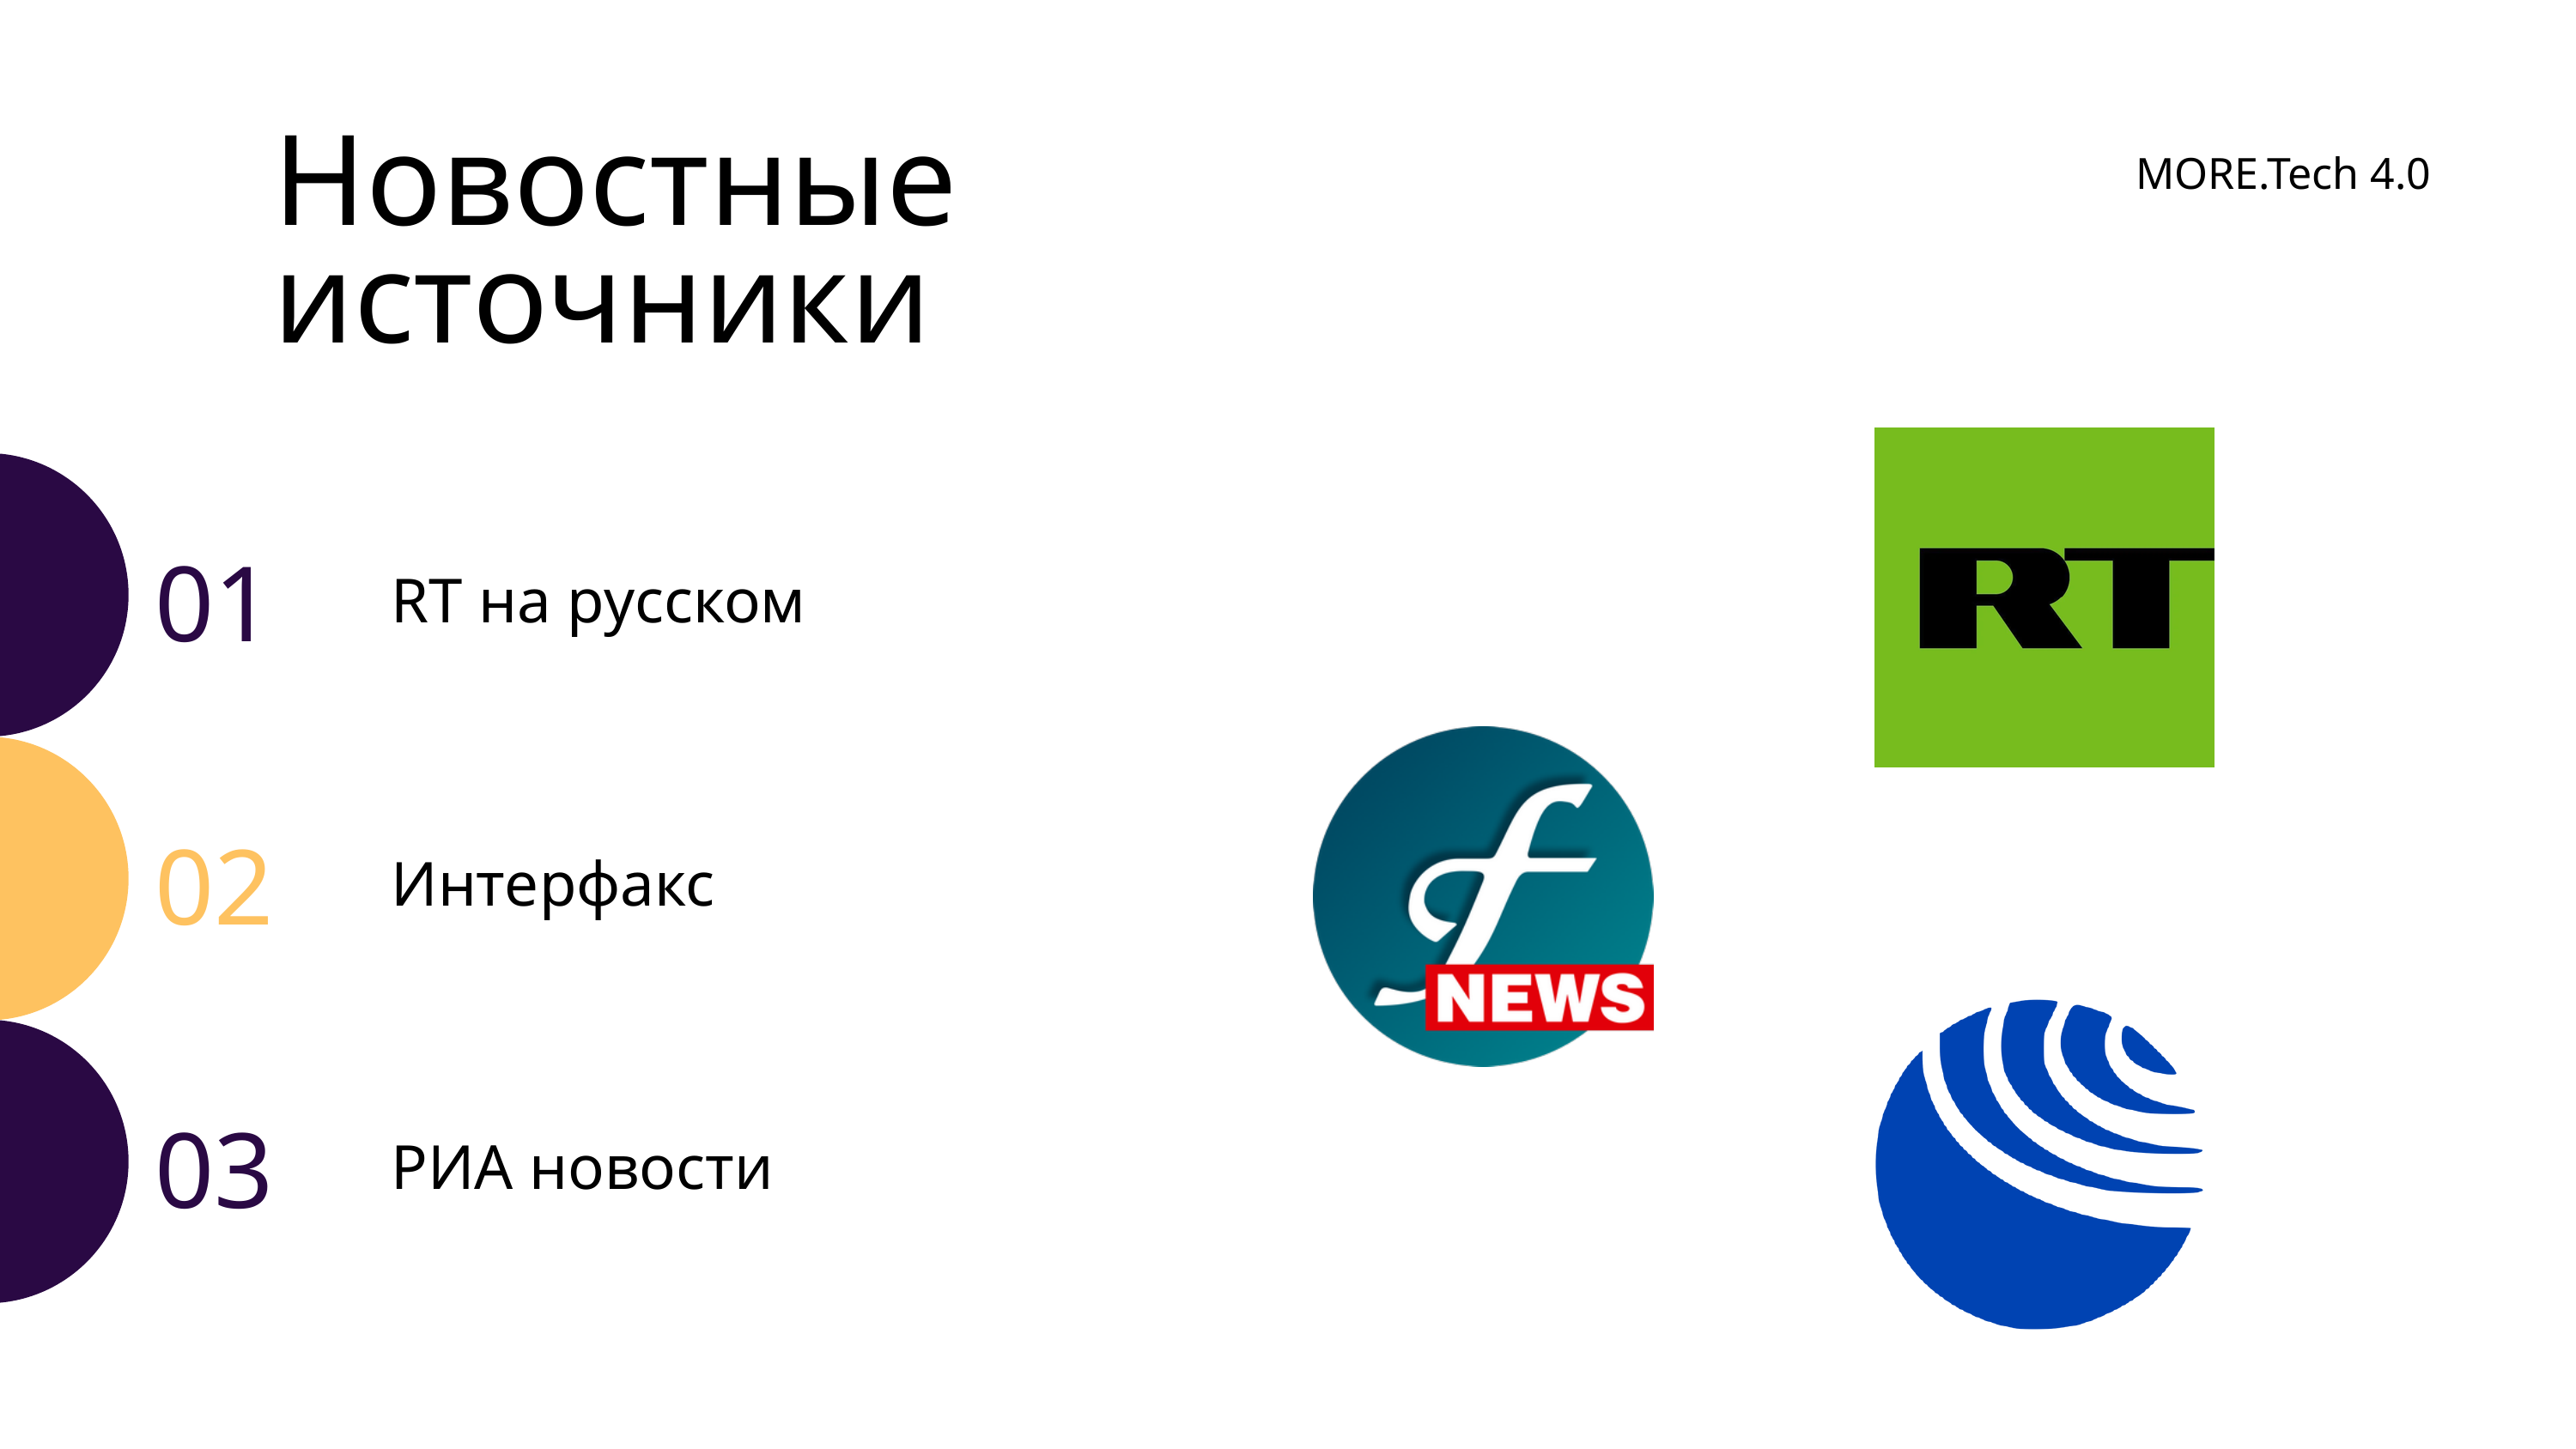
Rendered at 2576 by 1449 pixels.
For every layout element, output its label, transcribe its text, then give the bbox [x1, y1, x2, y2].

text_box 01 [155, 516, 392, 663]
picture [1313, 726, 1654, 1067]
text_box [0, 452, 130, 736]
picture [1874, 427, 2215, 768]
text_box РИА новости [392, 1116, 1288, 1202]
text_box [0, 736, 130, 1019]
text_box MORE.Tech 4.0 [1683, 137, 2432, 198]
text_box Интерфакс [391, 833, 1288, 919]
text_box Новостные источники [273, 132, 1683, 369]
text_box 02 [155, 800, 392, 946]
picture [1874, 999, 2215, 1330]
text_box 03 [155, 1082, 392, 1229]
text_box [0, 1019, 130, 1304]
picture [1313, 726, 1476, 889]
text_box RT на русском [391, 549, 1288, 635]
